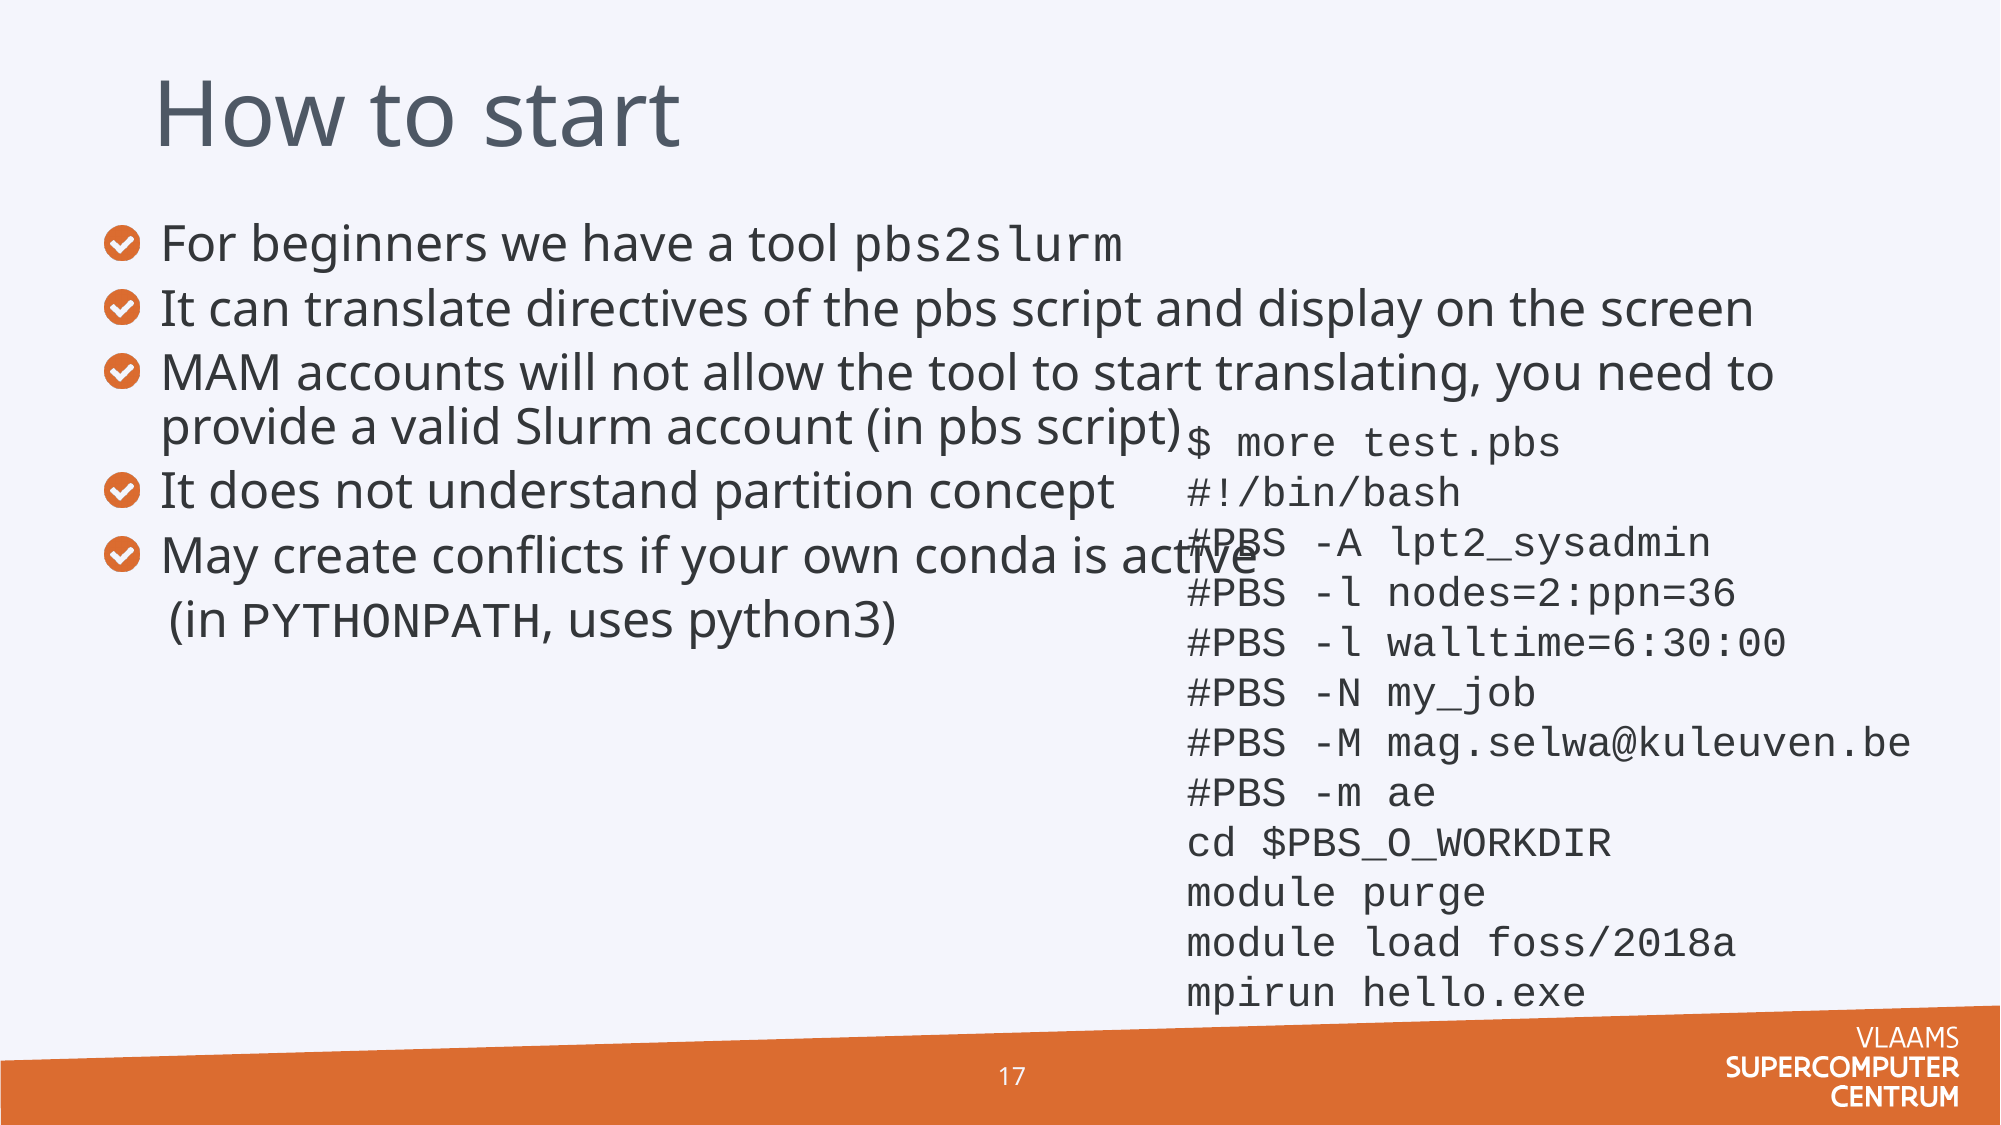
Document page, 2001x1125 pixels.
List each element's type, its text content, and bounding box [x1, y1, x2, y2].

picture [104, 225, 137, 261]
picture [104, 353, 140, 389]
picture [104, 536, 140, 572]
text_box How to start [137, 59, 1863, 278]
text_box For beginners we have a tool pbs2slurm It can translate directives of the pbs script and display on the screen MAM accounts will not allow the tool to start translating, you need to provide a valid Slurm account (in pbs script) It does not understand partition concept May create conflicts if your own conda is active (in PYTHONPATH, uses python3) [38, 148, 1946, 791]
slide_number 17 [958, 1047, 1042, 1108]
text_box $ more test.pbs #!/bin/bash #PBS -A lpt2_sysadmin #PBS -l nodes=2:ppn=36 #PBS -l walltime=6:30:00 #PBS -N my_job #PBS -M mag.selwa@kuleuven.be #PBS -m ae cd $PBS_O_WORKDIR module purge module load foss/2018a mpirun hello.exe [1106, 407, 2000, 1023]
picture [104, 289, 140, 325]
picture [1725, 1023, 1960, 1117]
picture [104, 472, 140, 508]
